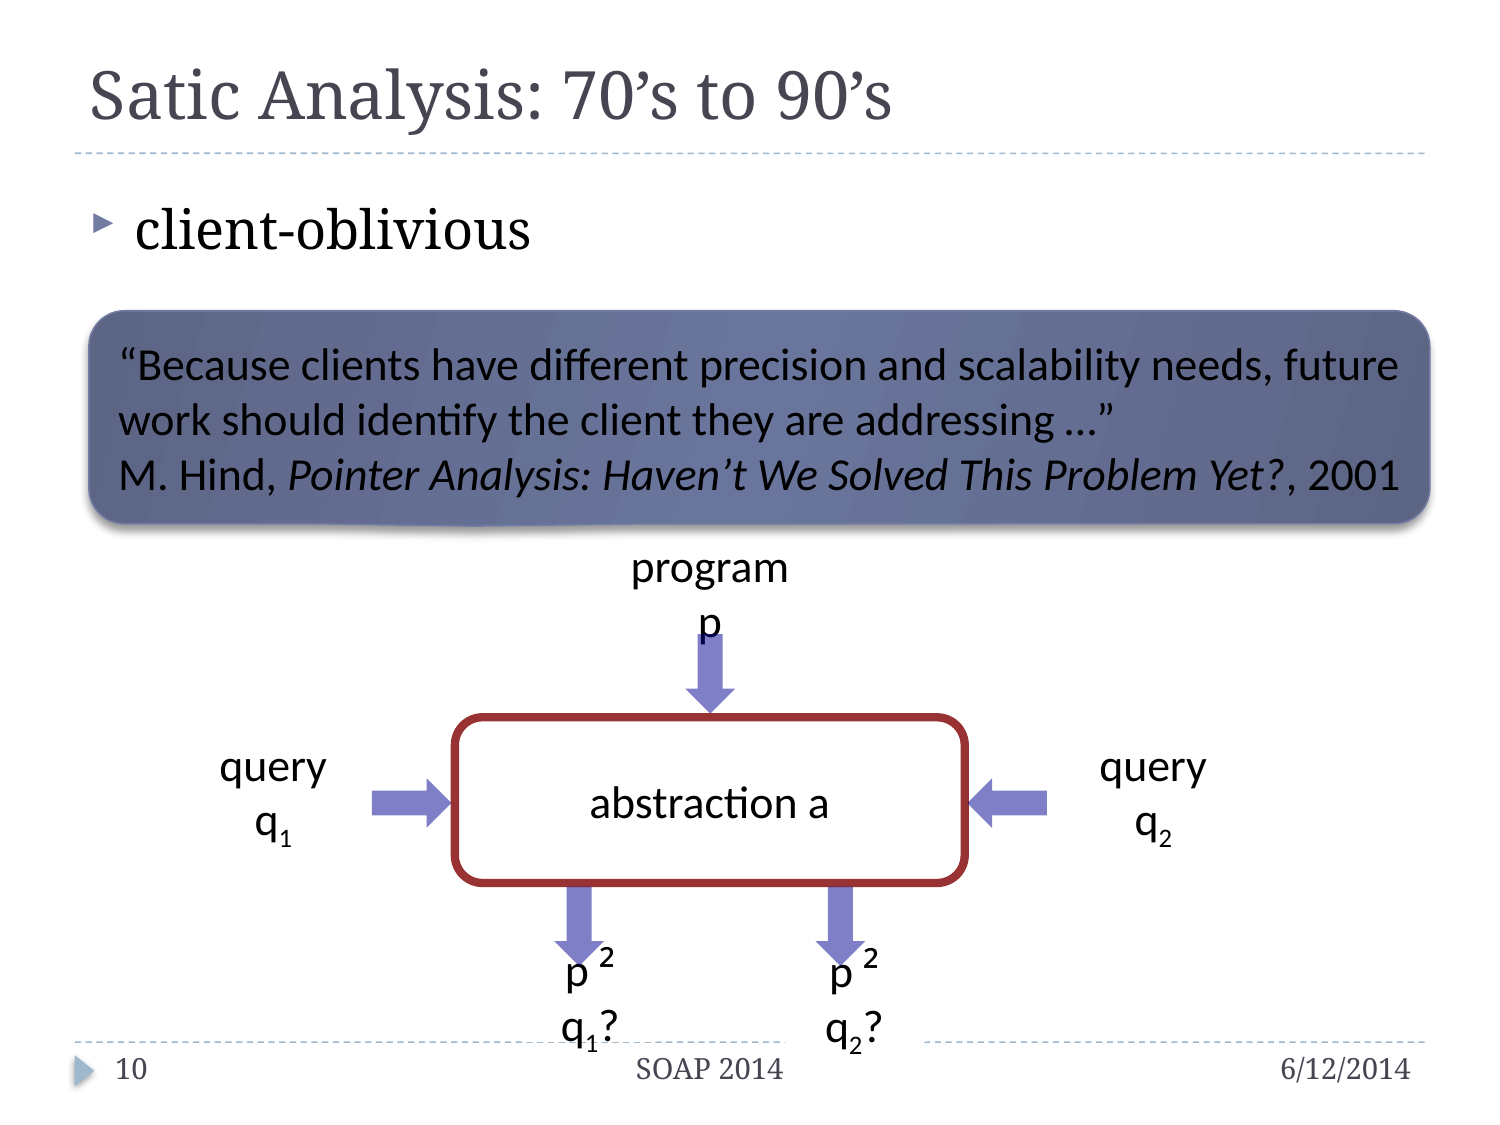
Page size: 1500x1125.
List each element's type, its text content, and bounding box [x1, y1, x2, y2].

text_box “Because clients have different precision and scalability needs, future work should identify the client they are addressing …” M. Hind, Pointer Analysis: Haven’t We Solved This Problem Yet?, 2001 [88, 309, 1431, 527]
text_box query q2 [1056, 751, 1250, 837]
title Satic Analysis: 70’s to 90’s [75, 24, 1425, 140]
text_box [815, 886, 866, 967]
text_box [967, 778, 1047, 828]
text_box p ² q2? [776, 957, 933, 1042]
text_box program p [595, 553, 825, 631]
text_box query q1 [176, 751, 370, 837]
text_box abstraction a [454, 717, 965, 883]
footer SOAP 2014 [234, 1042, 1185, 1103]
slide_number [1185, 1042, 1426, 1103]
list client-oblivious [75, 187, 1425, 998]
text_box [554, 886, 605, 967]
slide_number 10 [100, 1042, 234, 1103]
text_box [371, 778, 452, 828]
text_box [685, 634, 736, 714]
text_box p ² q1? [511, 956, 669, 1042]
